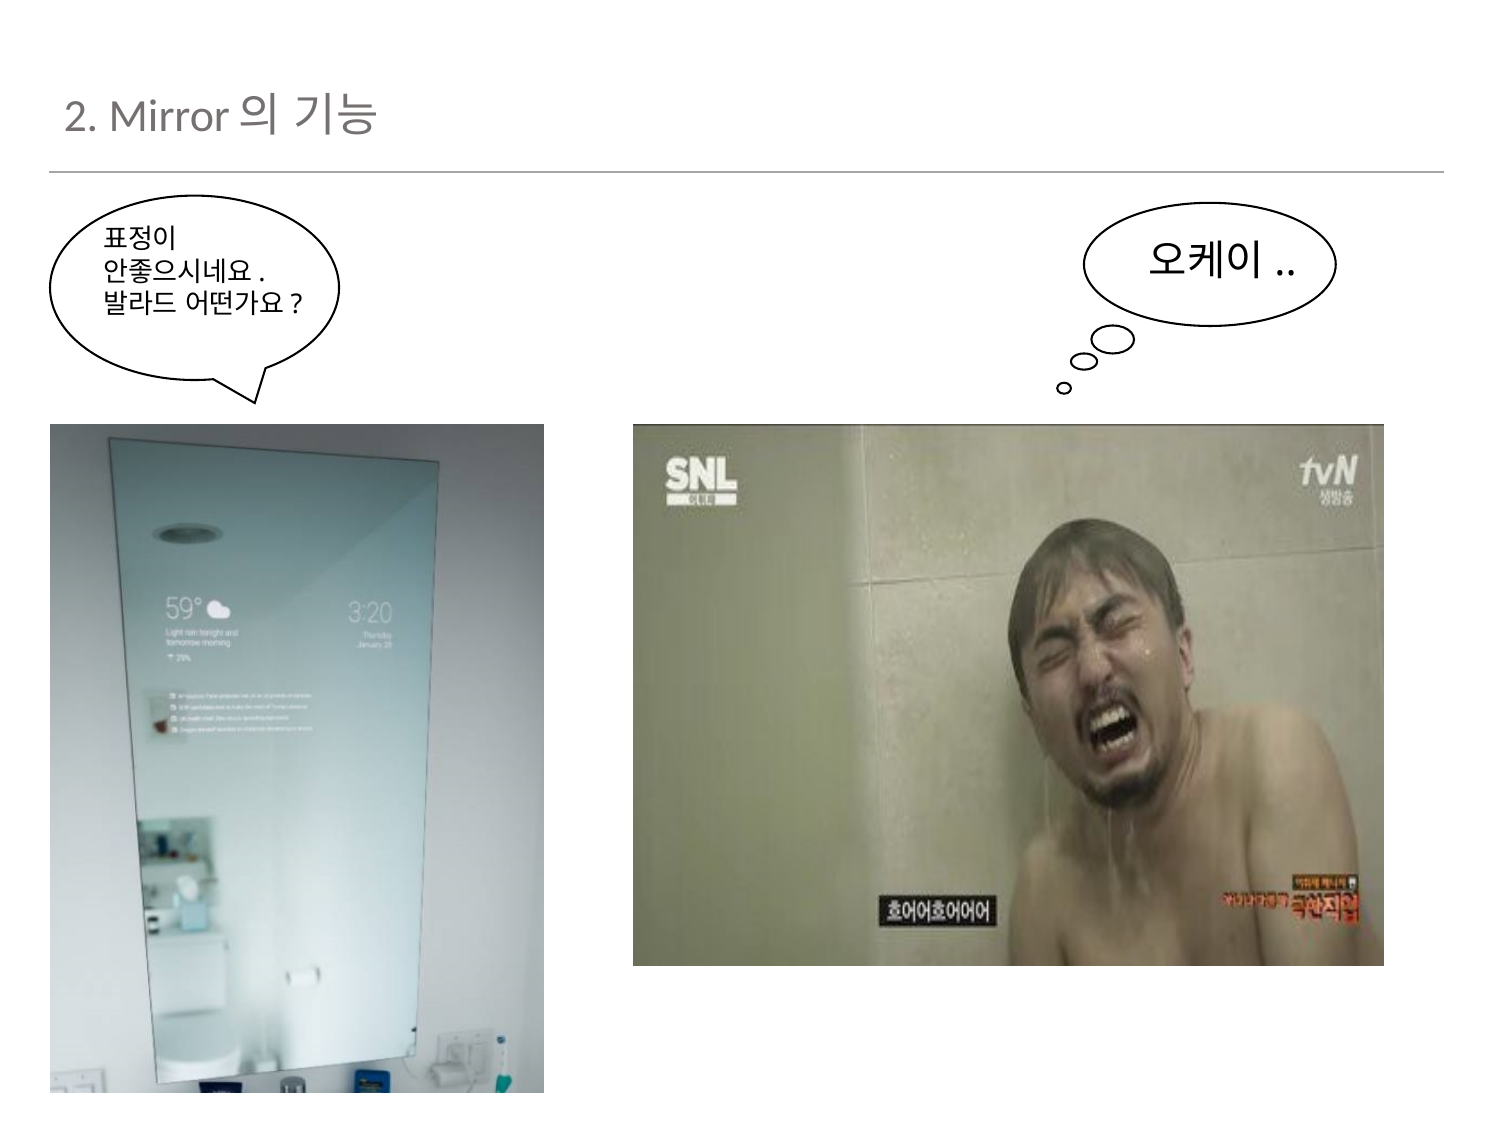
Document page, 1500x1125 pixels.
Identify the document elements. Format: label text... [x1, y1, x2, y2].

text_box [1082, 201, 1324, 328]
text_box [1090, 324, 1136, 355]
text_box [105, 194, 284, 214]
picture [50, 424, 544, 1093]
text_box 표정이 안좋으시네요. 발라드 어떤가요? [88, 214, 301, 327]
text_box [48, 224, 341, 405]
text_box [1069, 352, 1099, 371]
text_box 오케이.. [1134, 226, 1347, 292]
text_box [1056, 381, 1073, 395]
title 2. Mirror의 기능 [48, 82, 476, 149]
picture [633, 424, 1384, 966]
